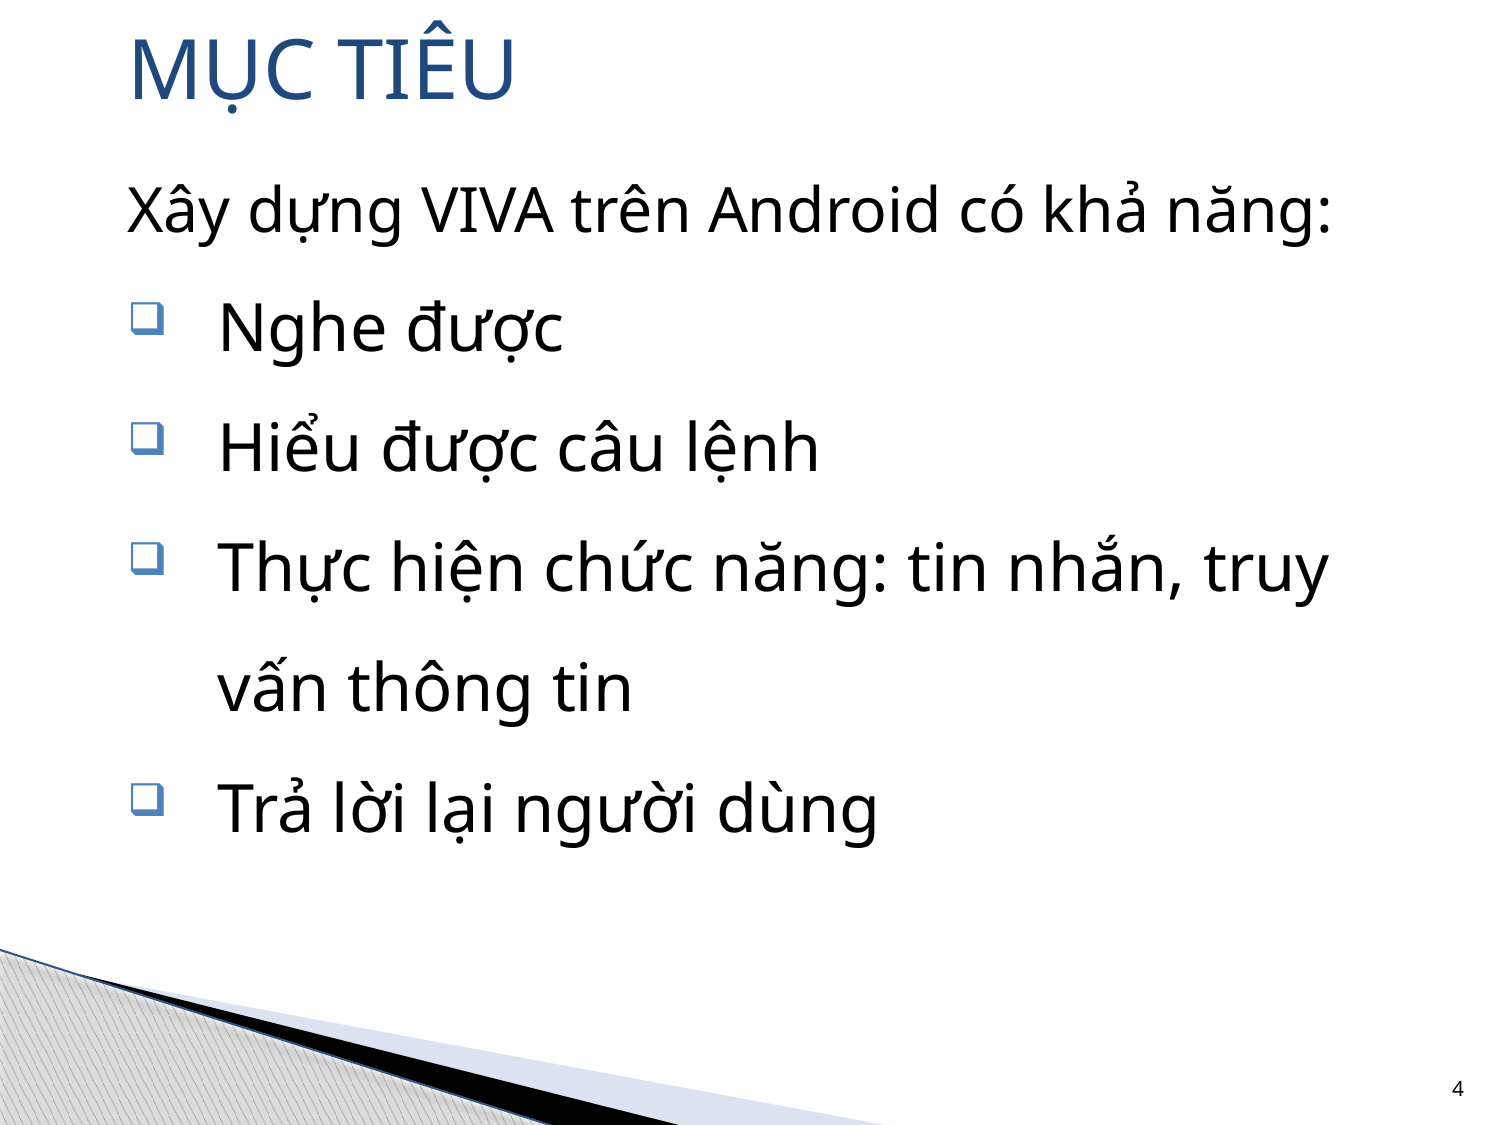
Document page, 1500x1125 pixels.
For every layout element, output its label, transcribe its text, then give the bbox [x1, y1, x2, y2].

list Xây dựng VIVA trên Android có khả năng: Nghe được Hiểu được câu lệnh Thực hiện chức năng: tin nhắn, truy vấn thông tin Trả lời lại người dùng [112, 125, 1475, 1050]
title MỤC TIÊU [112, 7, 1363, 125]
slide_number 4 [1418, 1051, 1479, 1112]
